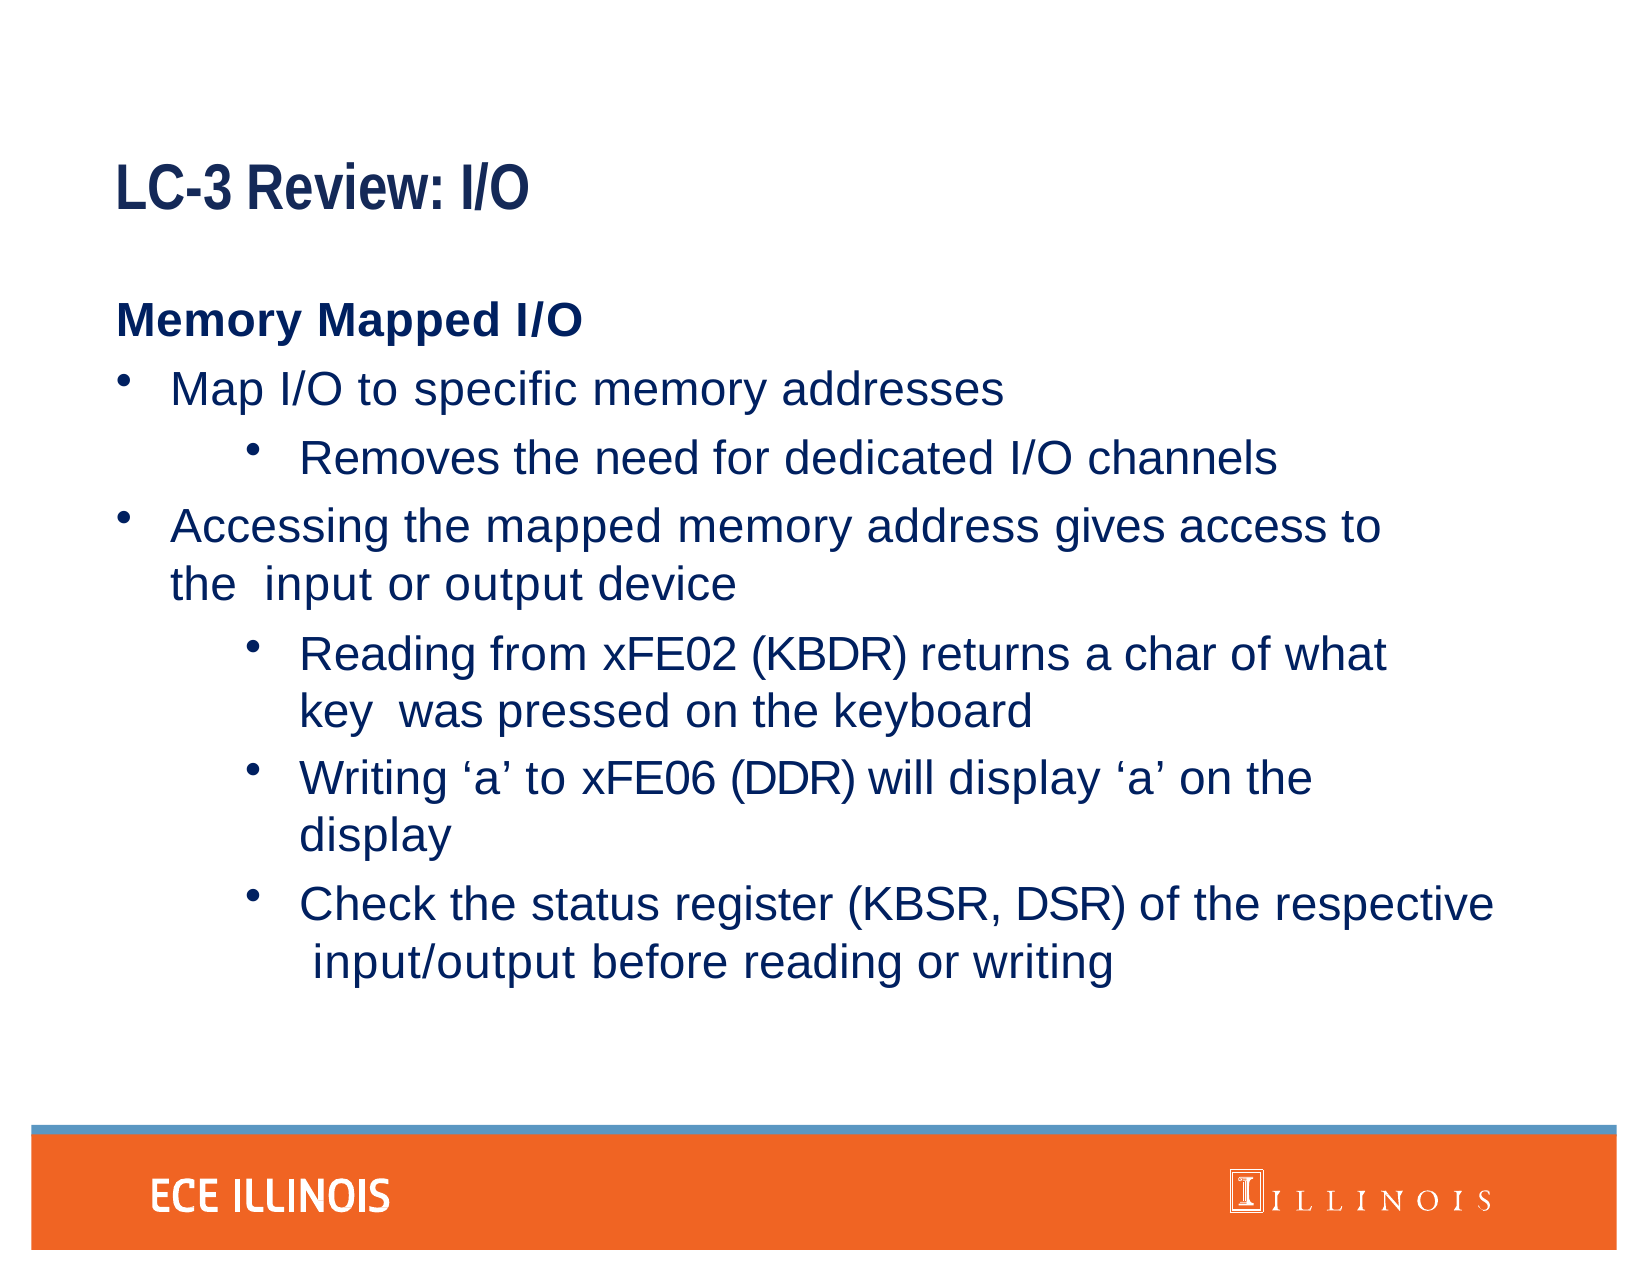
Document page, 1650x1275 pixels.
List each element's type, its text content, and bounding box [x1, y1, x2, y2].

text_box Memory Mapped I/O Map I/O to specific memory addresses Removes the need for dedicated I/O channels Accessing the mapped memory address gives access to the input or output device Reading from xFE02 (KBDR) returns a char of what key was pressed on the keyboard Writing ‘a’ to xFE06 (DDR) will display ‘a’ on the display Check the status register (KBSR, DSR) of the respective input/output before reading or writing [113, 288, 1499, 988]
title LC-3 Review: I/O [113, 145, 532, 288]
